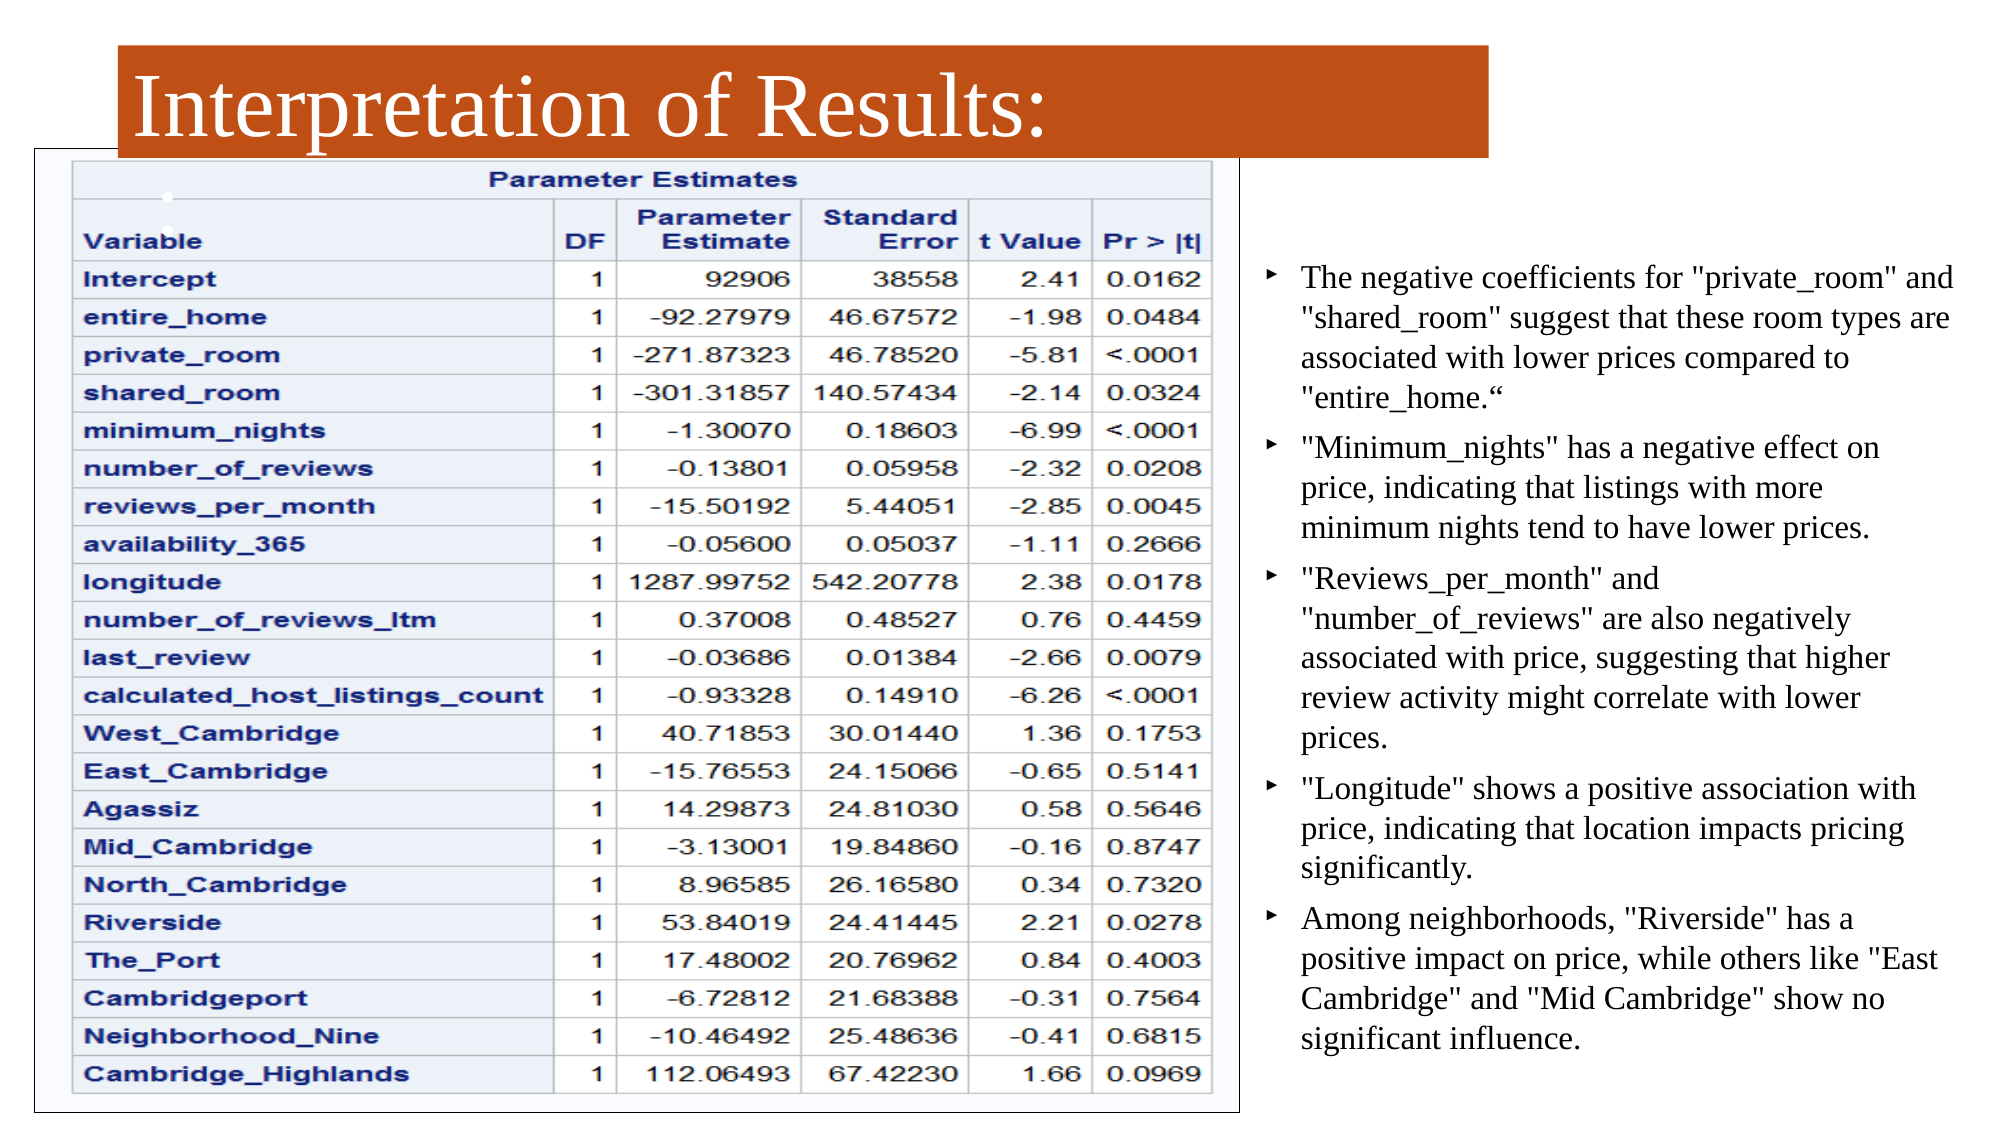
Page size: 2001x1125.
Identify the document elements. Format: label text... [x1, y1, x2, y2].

picture [34, 147, 1240, 1113]
text_box Interpretation of Results: : [117, 45, 1489, 158]
list The negative coefficients for "private_room" and "shared_room" suggest that these room types are associated with lower prices compared to "entire_home.“ "Minimum_nights" has a negative effect on price, indicating that listings with more minimum nights tend to have lower prices. "Reviews_per_month" and "number_of_reviews" are also negatively associated with price, suggesting that higher review activity might correlate with lower prices. "Longitude" shows a positive association with price, indicating that location impacts pricing significantly. Among neighborhoods, "Riverside" has a positive impact on price, while others like "East Cambridge" and "Mid Cambridge" show no significant influence. [1240, 137, 1972, 1101]
